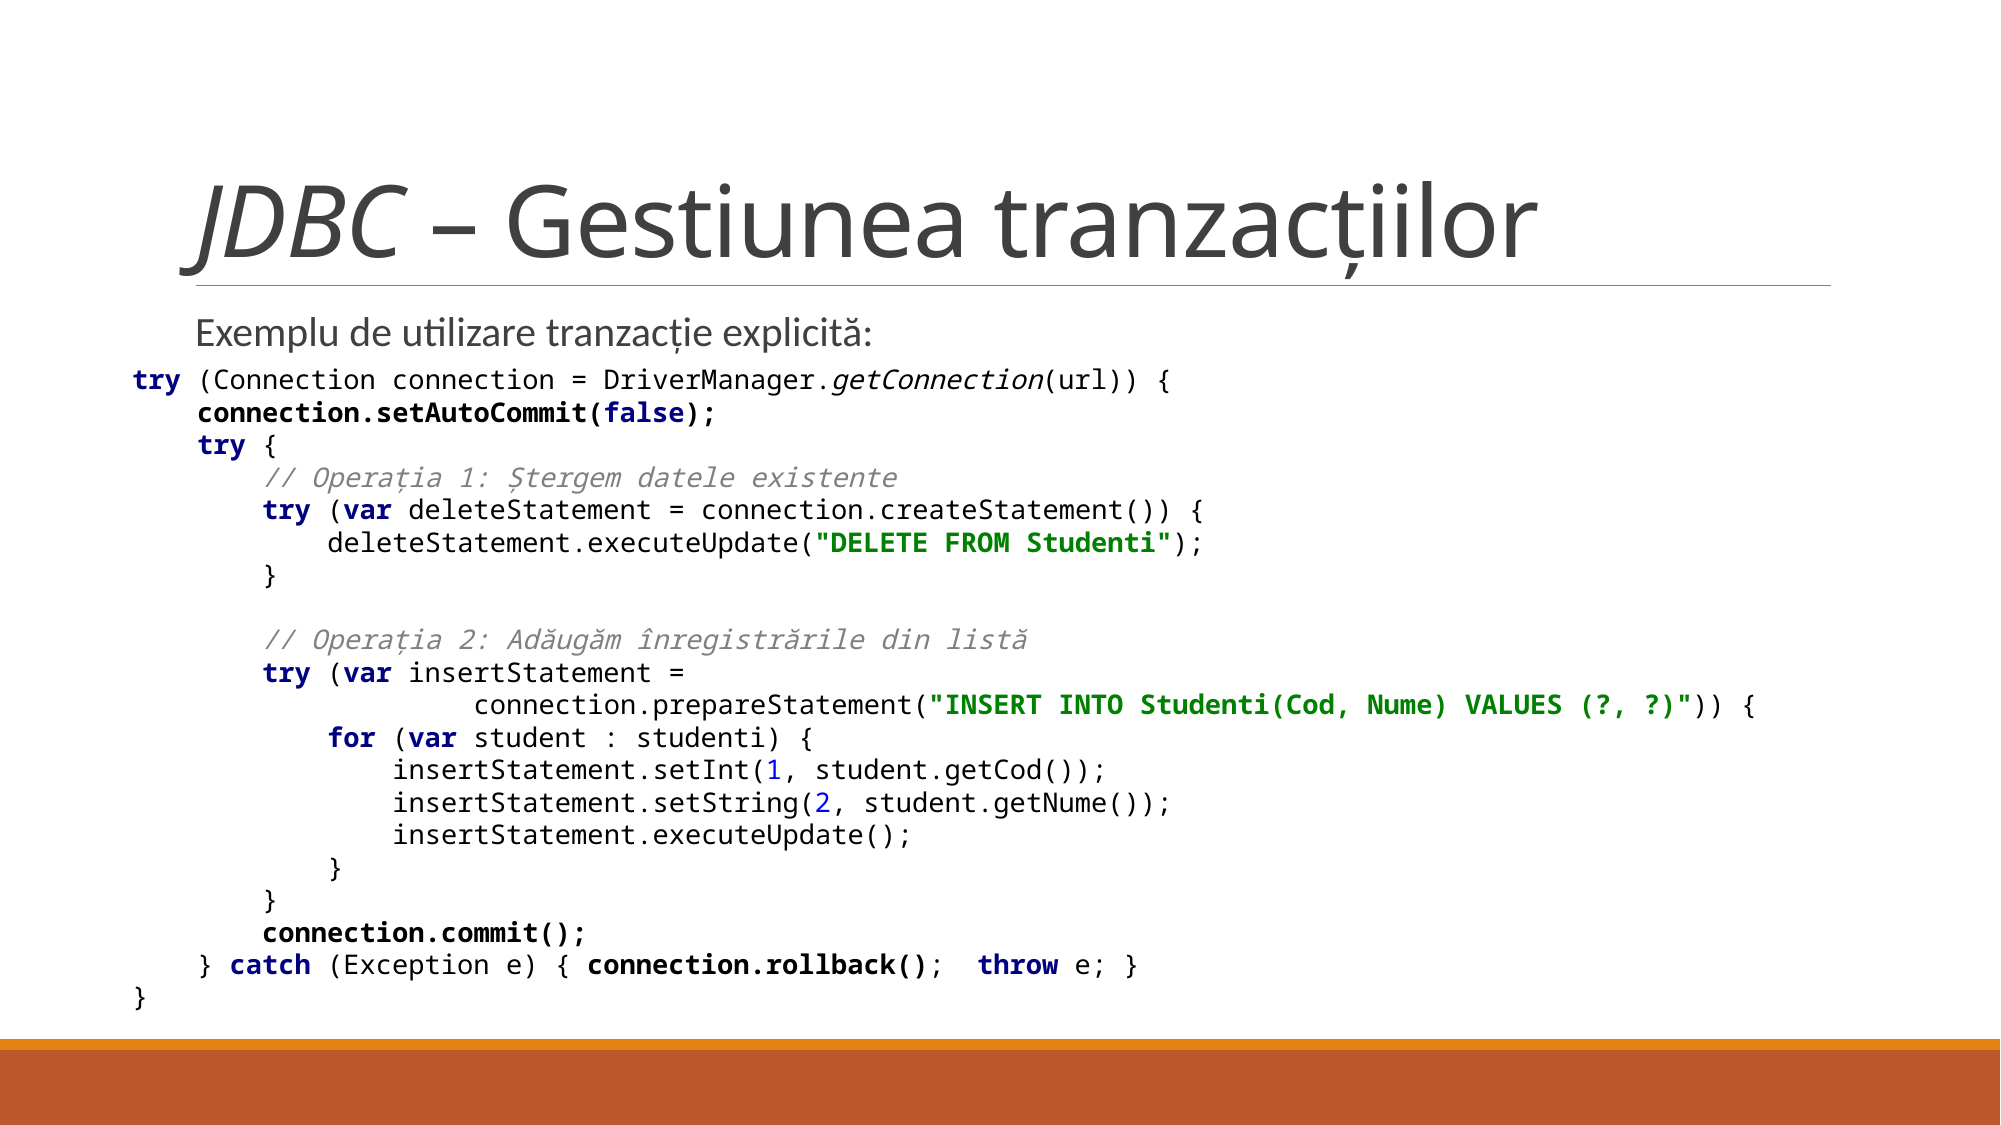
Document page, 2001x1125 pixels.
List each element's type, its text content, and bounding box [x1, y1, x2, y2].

list Exemplu de utilizare tranzacție explicită: [180, 302, 1830, 963]
title JDBC – Gestiunea tranzacțiilor [180, 47, 1830, 285]
text_box try (Connection connection = DriverManager.getConnection(url)) { connection.setAutoCommit(false); try { // Operația 1: Ștergem datele existente try (var deleteStatement = connection.createStatement()) { deleteStatement.executeUpdate("DELETE FROM Studenti"); } // Operația 2: Adăugăm înregistrările din listă try (var insertStatement = connection.prepareStatement("INSERT INTO Studenti(Cod, Nume) VALUES (?, ?)")) { for (var student : studenti) { insertStatement.setInt(1, student.getCod()); insertStatement.setString(2, student.getNume()); insertStatement.executeUpdate(); } } connection.commit(); } catch (Exception e) { connection.rollback(); throw e; } } [117, 355, 1773, 1020]
